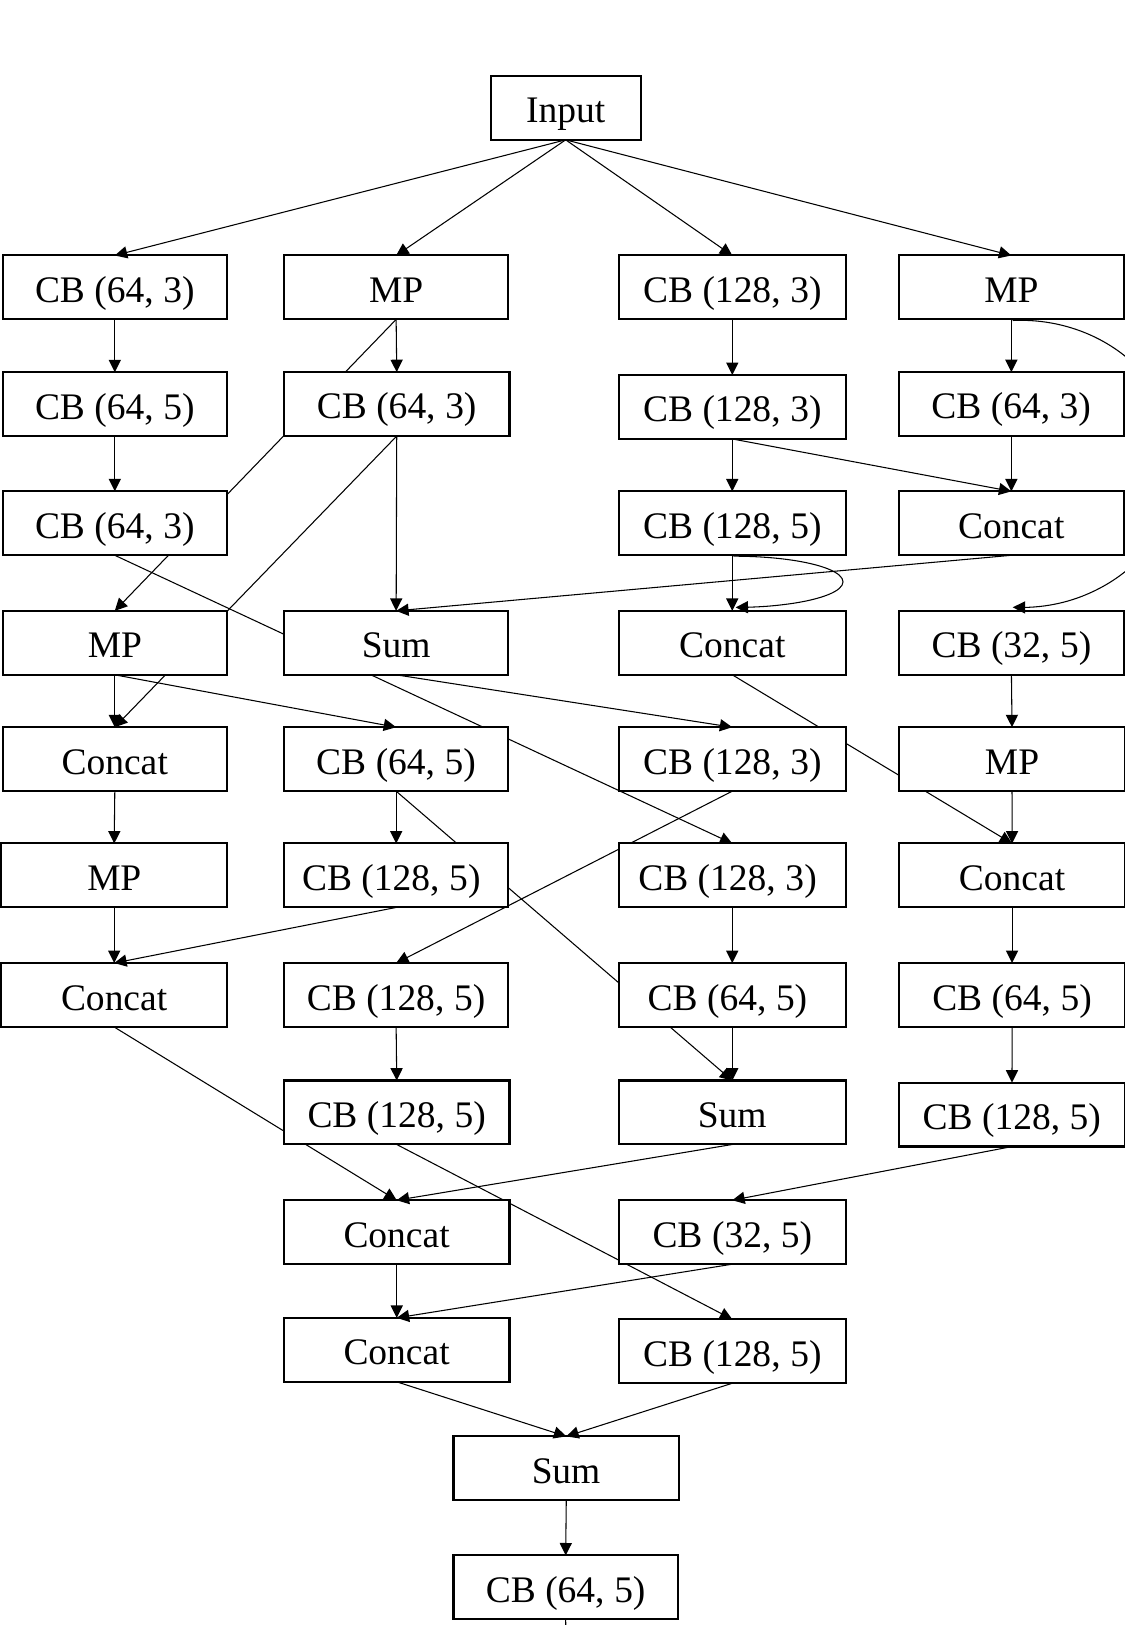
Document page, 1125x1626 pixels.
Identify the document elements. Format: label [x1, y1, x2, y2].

text_box [1, 75, 1125, 1625]
